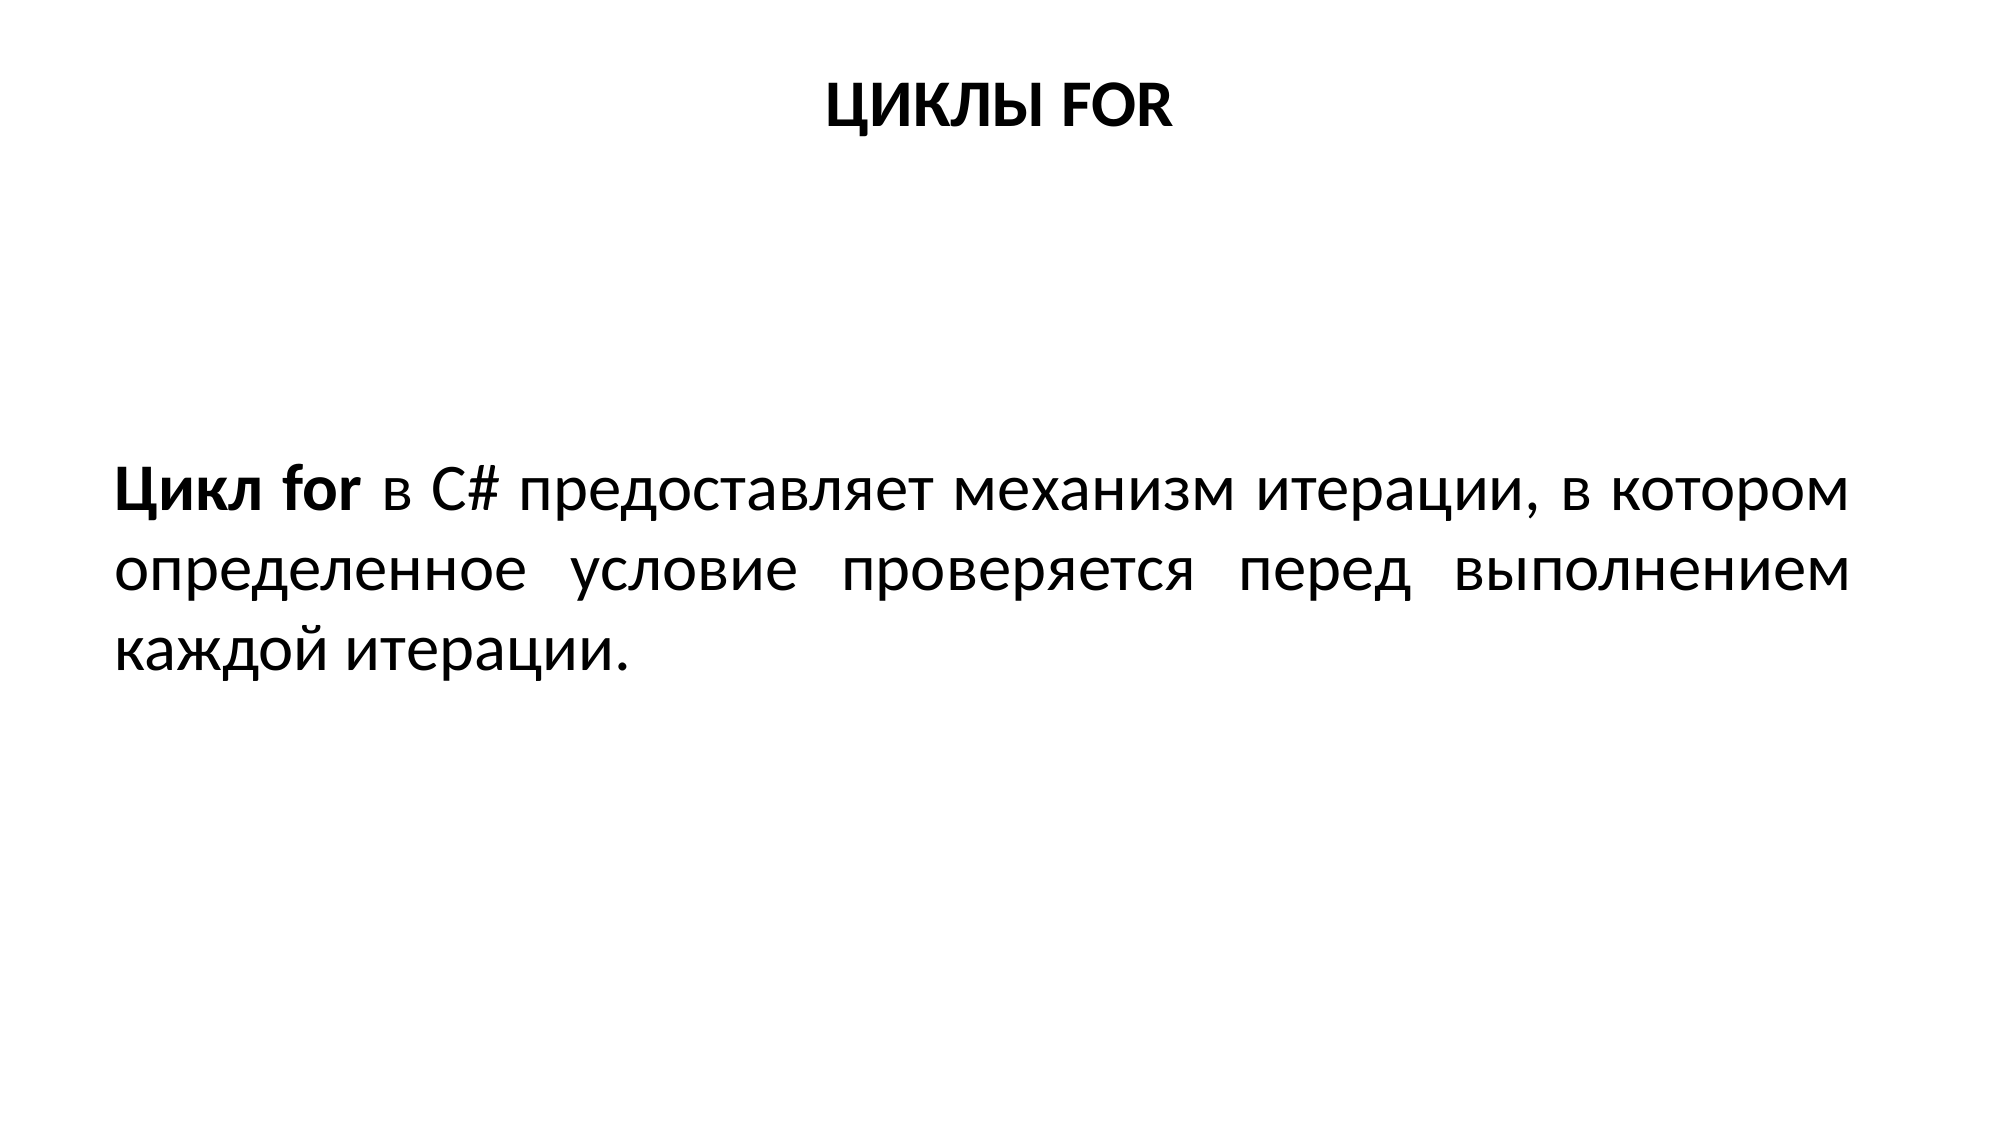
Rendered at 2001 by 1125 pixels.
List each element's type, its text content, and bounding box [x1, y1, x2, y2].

text_box ЦИКЛЫ FOR [0, 51, 2000, 147]
text_box Цикл for в C# предоставляет механизм итерации, в котором определенное условие проверяется перед выполнением каждой итерации. [99, 436, 1868, 692]
